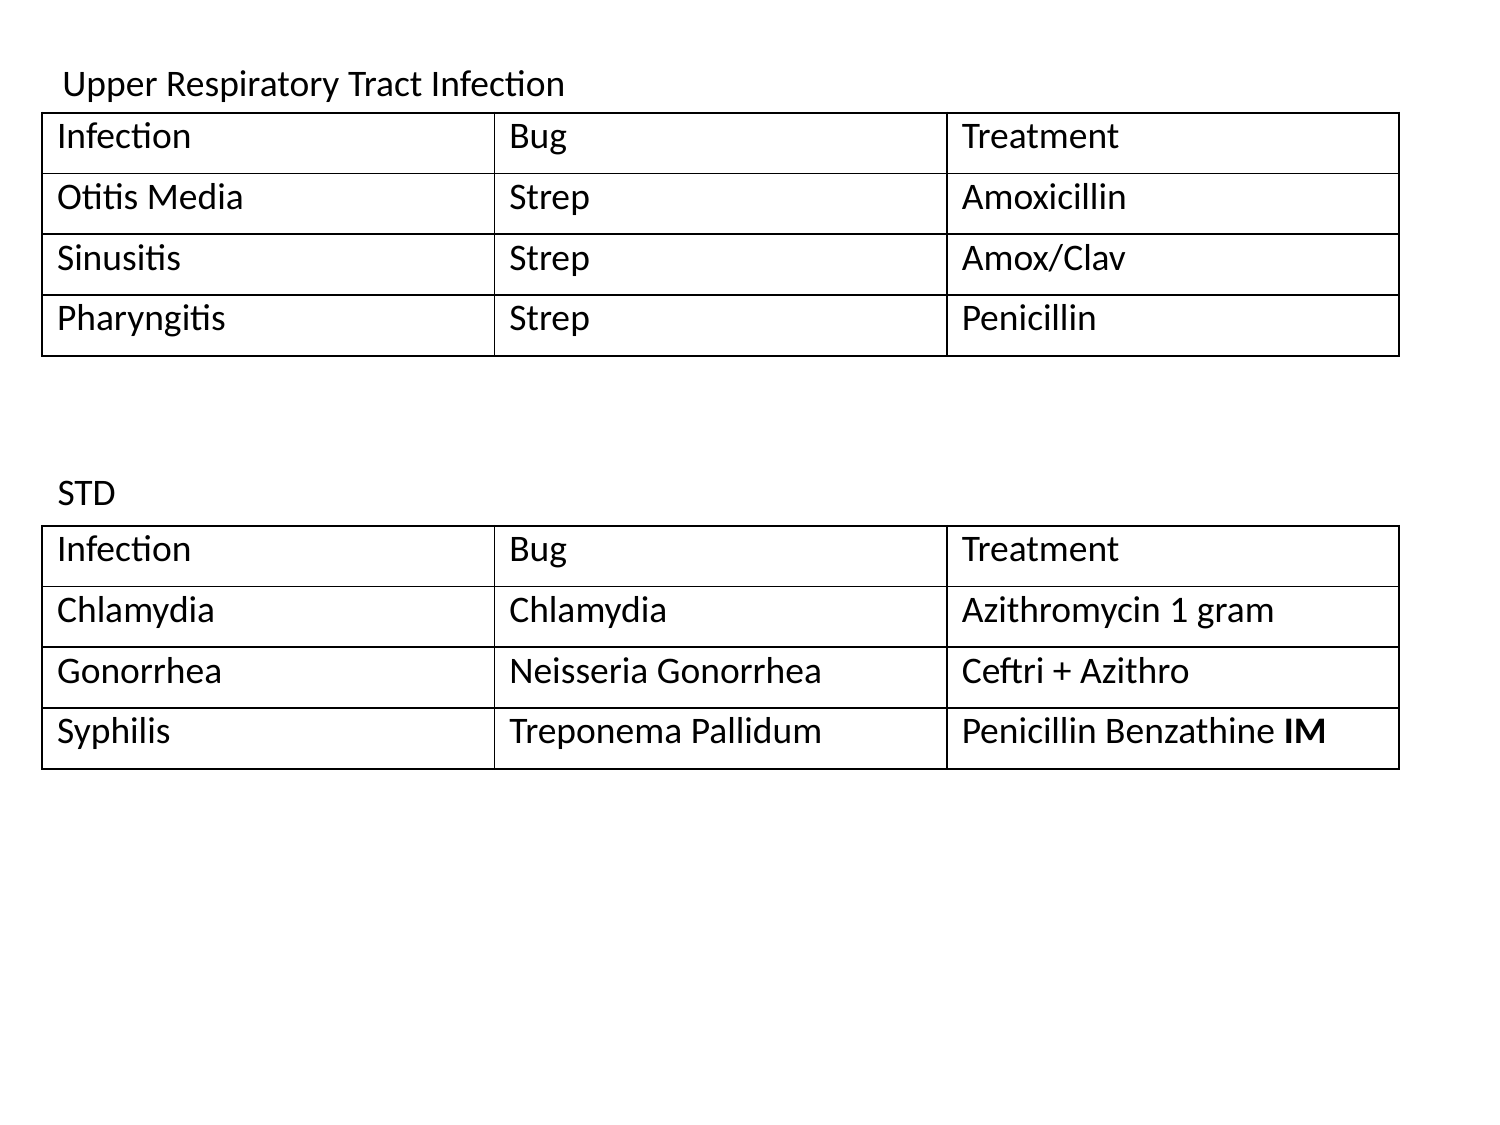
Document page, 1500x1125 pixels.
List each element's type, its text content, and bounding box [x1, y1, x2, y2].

table_cell Amox/Clav [948, 235, 1398, 294]
table_cell Azithromycin 1 gram [948, 587, 1398, 646]
table_cell Strep [495, 174, 946, 233]
table_cell Treponema Pallidum [495, 709, 946, 768]
table_cell Syphilis [43, 709, 494, 768]
table_header Treatment [948, 527, 1398, 586]
text_box Upper Respiratory Tract Infection [47, 51, 581, 112]
table_cell Sinusitis [43, 235, 494, 294]
table_cell Strep [495, 235, 946, 294]
table_cell Strep [495, 296, 946, 355]
table_cell Chlamydia [495, 587, 946, 646]
table_header Bug [495, 114, 946, 173]
table_cell Otitis Media [43, 174, 494, 233]
table_cell Ceftri + Azithro [948, 648, 1398, 707]
table_cell Neisseria Gonorrhea [495, 648, 946, 707]
table_header Bug [495, 527, 946, 586]
table_header Infection [43, 527, 494, 586]
text_box STD [42, 460, 131, 521]
table_cell Gonorrhea [43, 648, 494, 707]
table_header Infection [43, 114, 494, 173]
table_cell Penicillin [948, 296, 1398, 355]
table_header Treatment [948, 114, 1398, 173]
table_cell Amoxicillin [948, 174, 1398, 233]
table_cell Penicillin Benzathine IM [948, 709, 1398, 768]
table_cell Pharyngitis [43, 296, 494, 355]
table_cell Chlamydia [43, 587, 494, 646]
